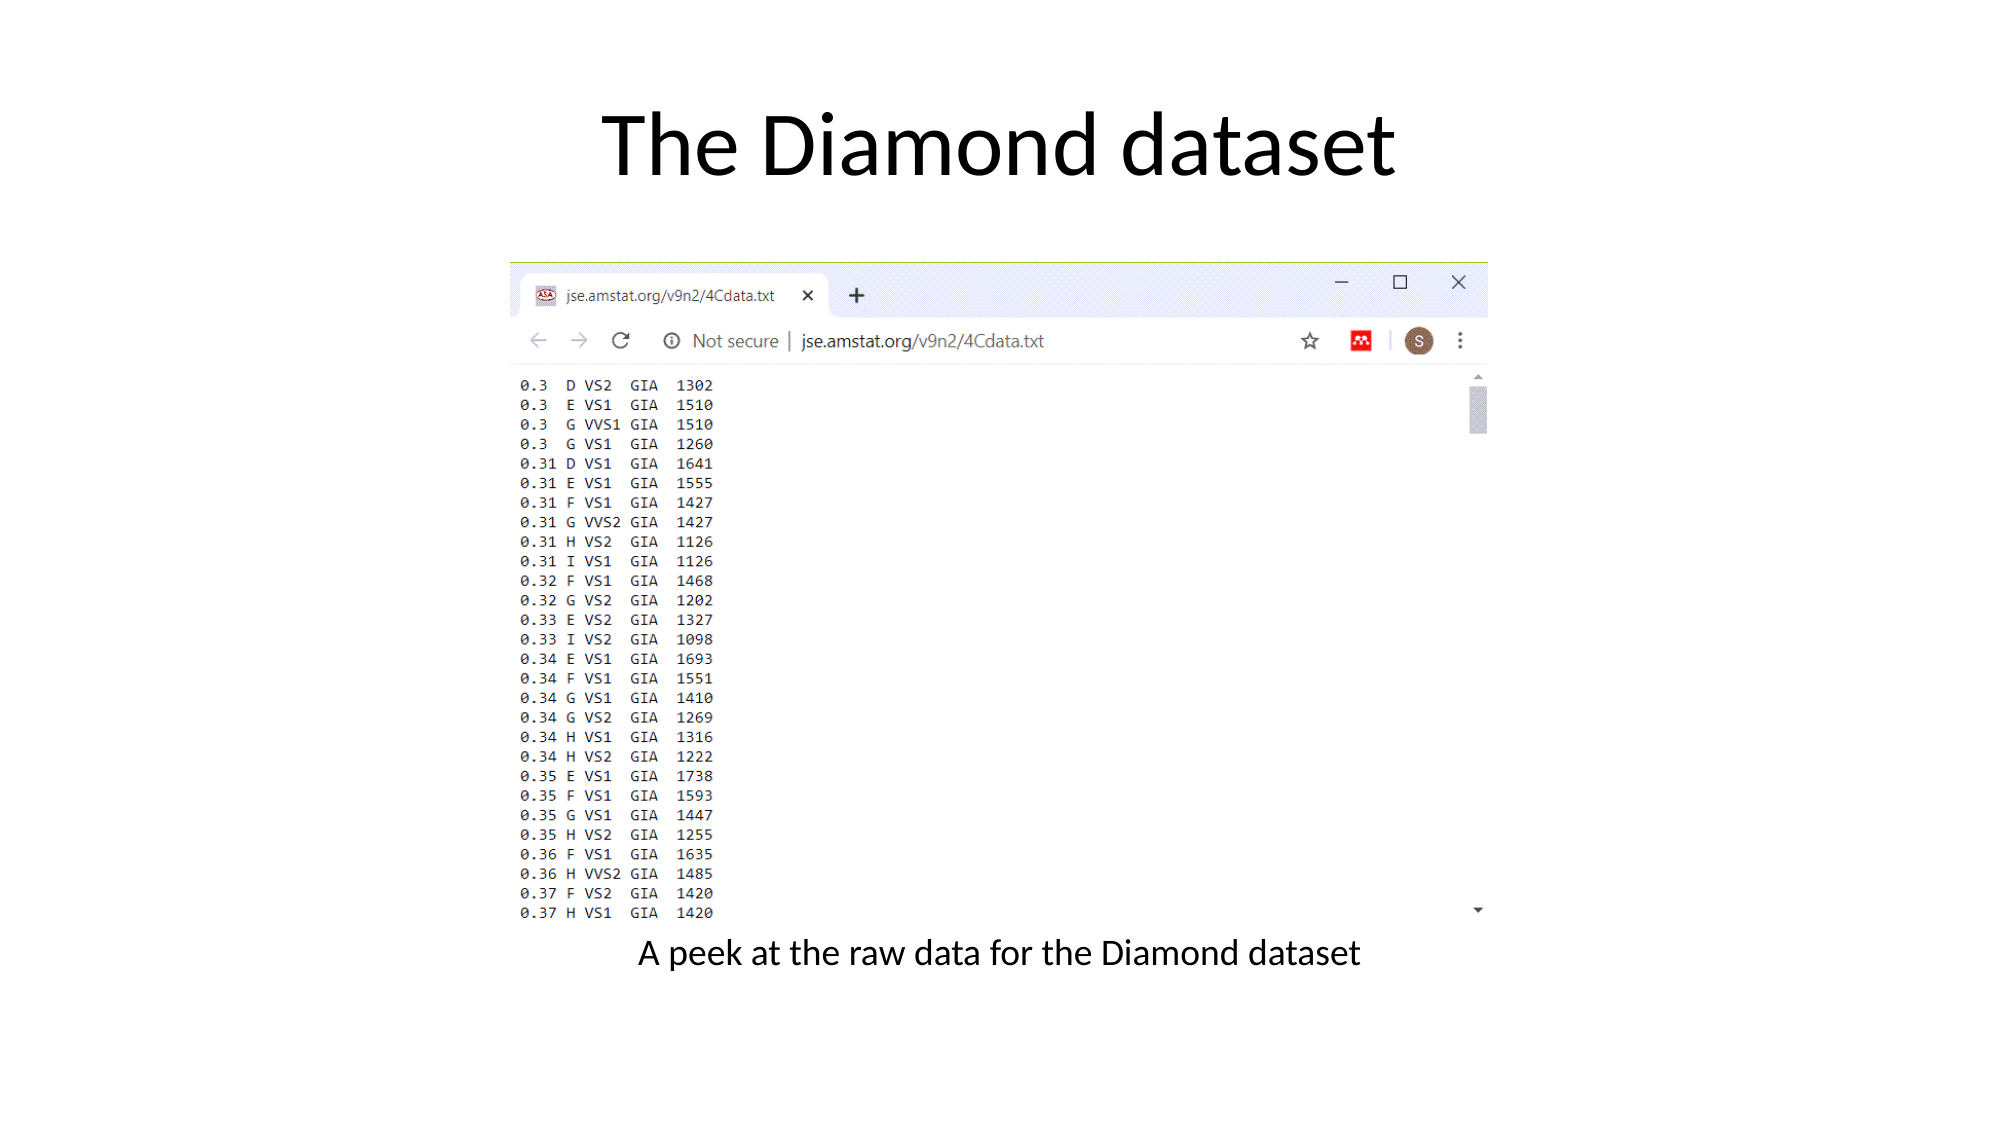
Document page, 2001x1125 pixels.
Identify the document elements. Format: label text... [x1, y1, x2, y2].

title The Diamond dataset [99, 45, 1900, 233]
text_box A peek at the raw data for the Diamond dataset [99, 920, 1900, 1005]
picture [510, 262, 1488, 921]
